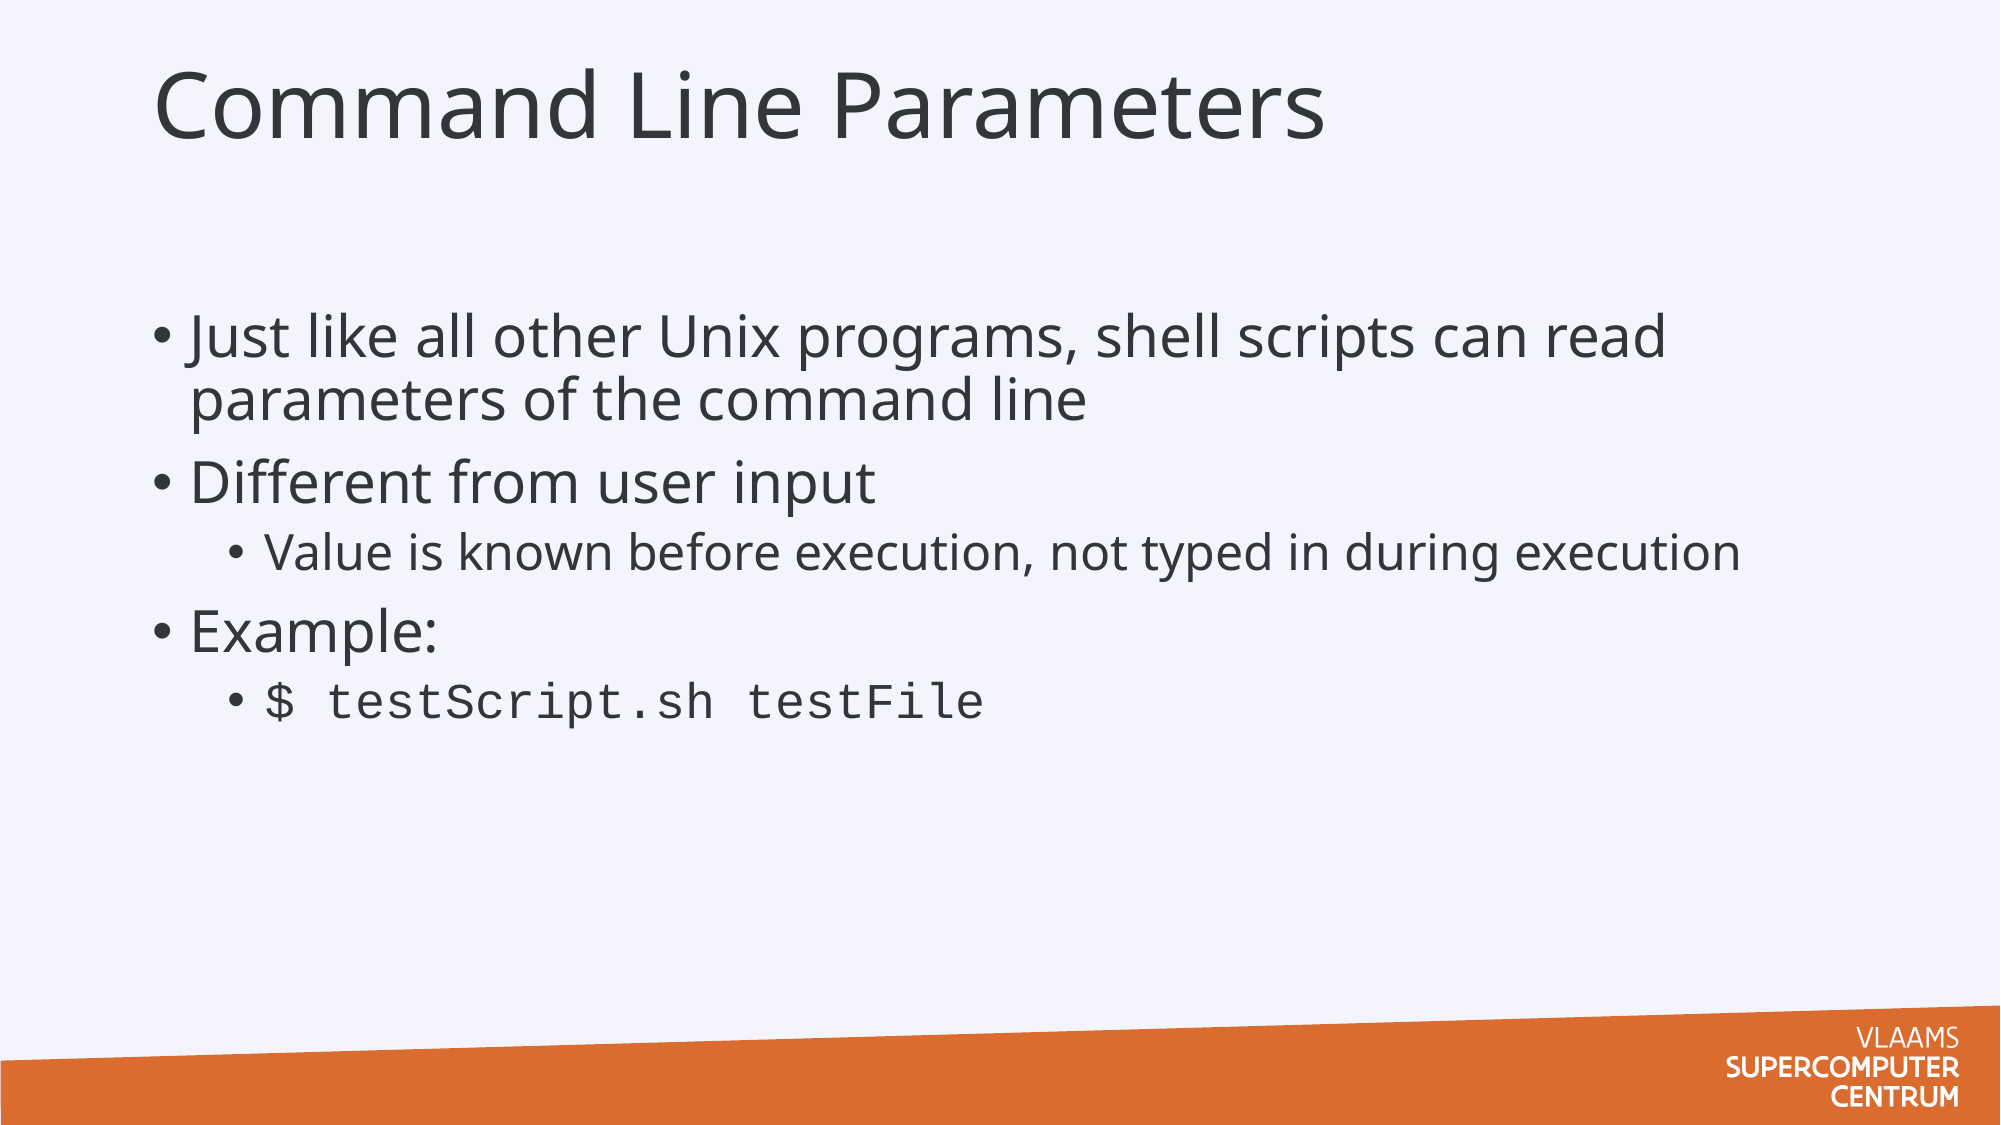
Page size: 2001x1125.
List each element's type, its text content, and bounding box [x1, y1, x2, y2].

list Just like all other Unix programs, shell scripts can read parameters of the command line Different from user input Value is known before execution, not typed in during execution Example: $ testScript.sh testFile [137, 299, 1863, 1014]
title Command Line Parameters [137, 0, 1863, 218]
picture [1725, 1021, 1960, 1117]
